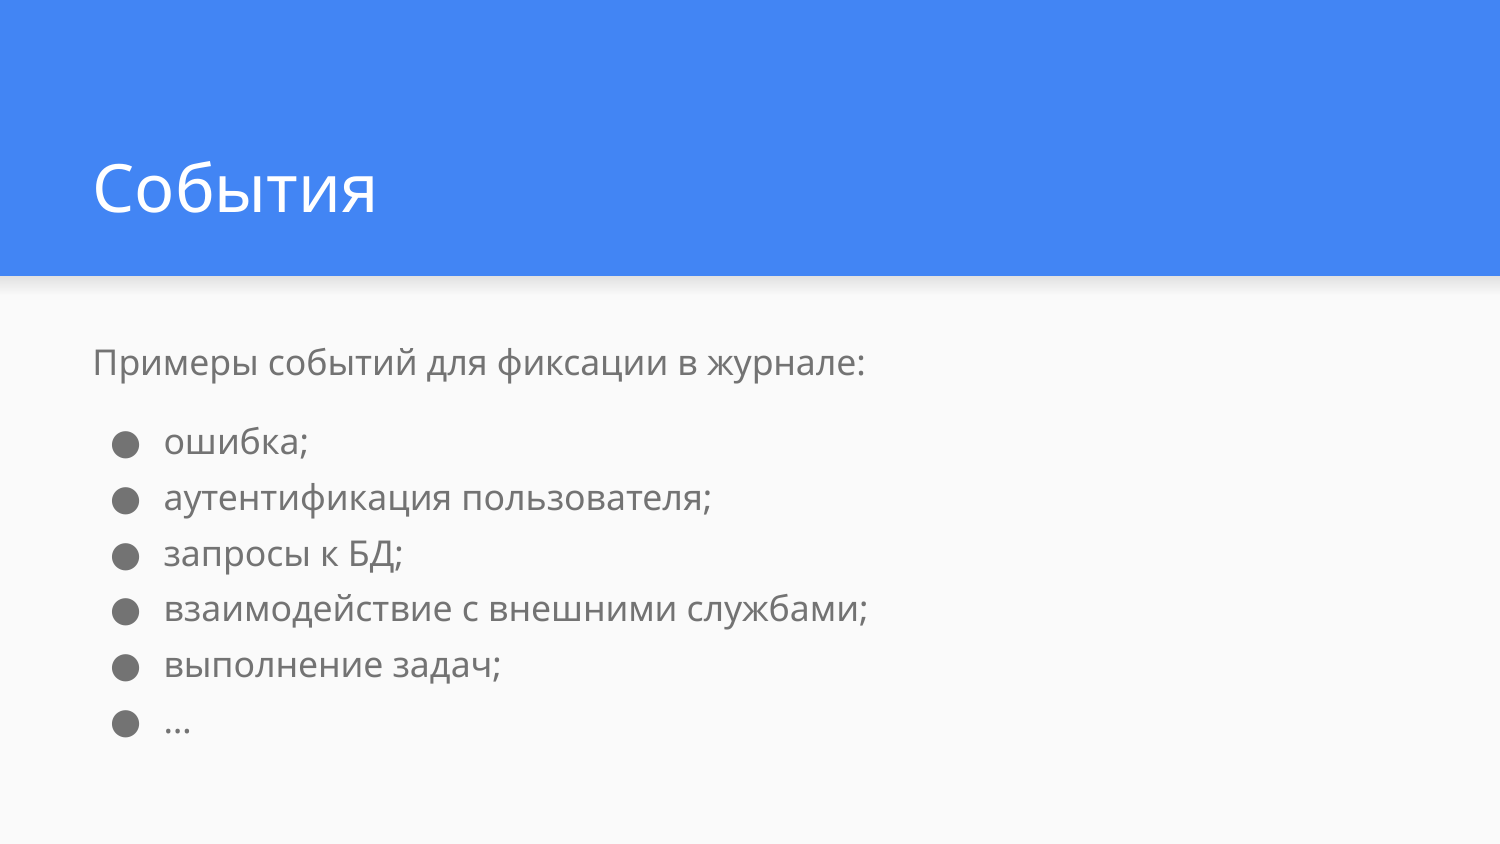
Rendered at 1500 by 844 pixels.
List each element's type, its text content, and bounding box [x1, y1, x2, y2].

title События [77, 121, 1427, 248]
list Примеры событий для фиксации в журнале: ошибка; аутентификация пользователя; запросы к БД; взаимодействие с внешними службами; выполнение задач; … [77, 314, 1427, 760]
